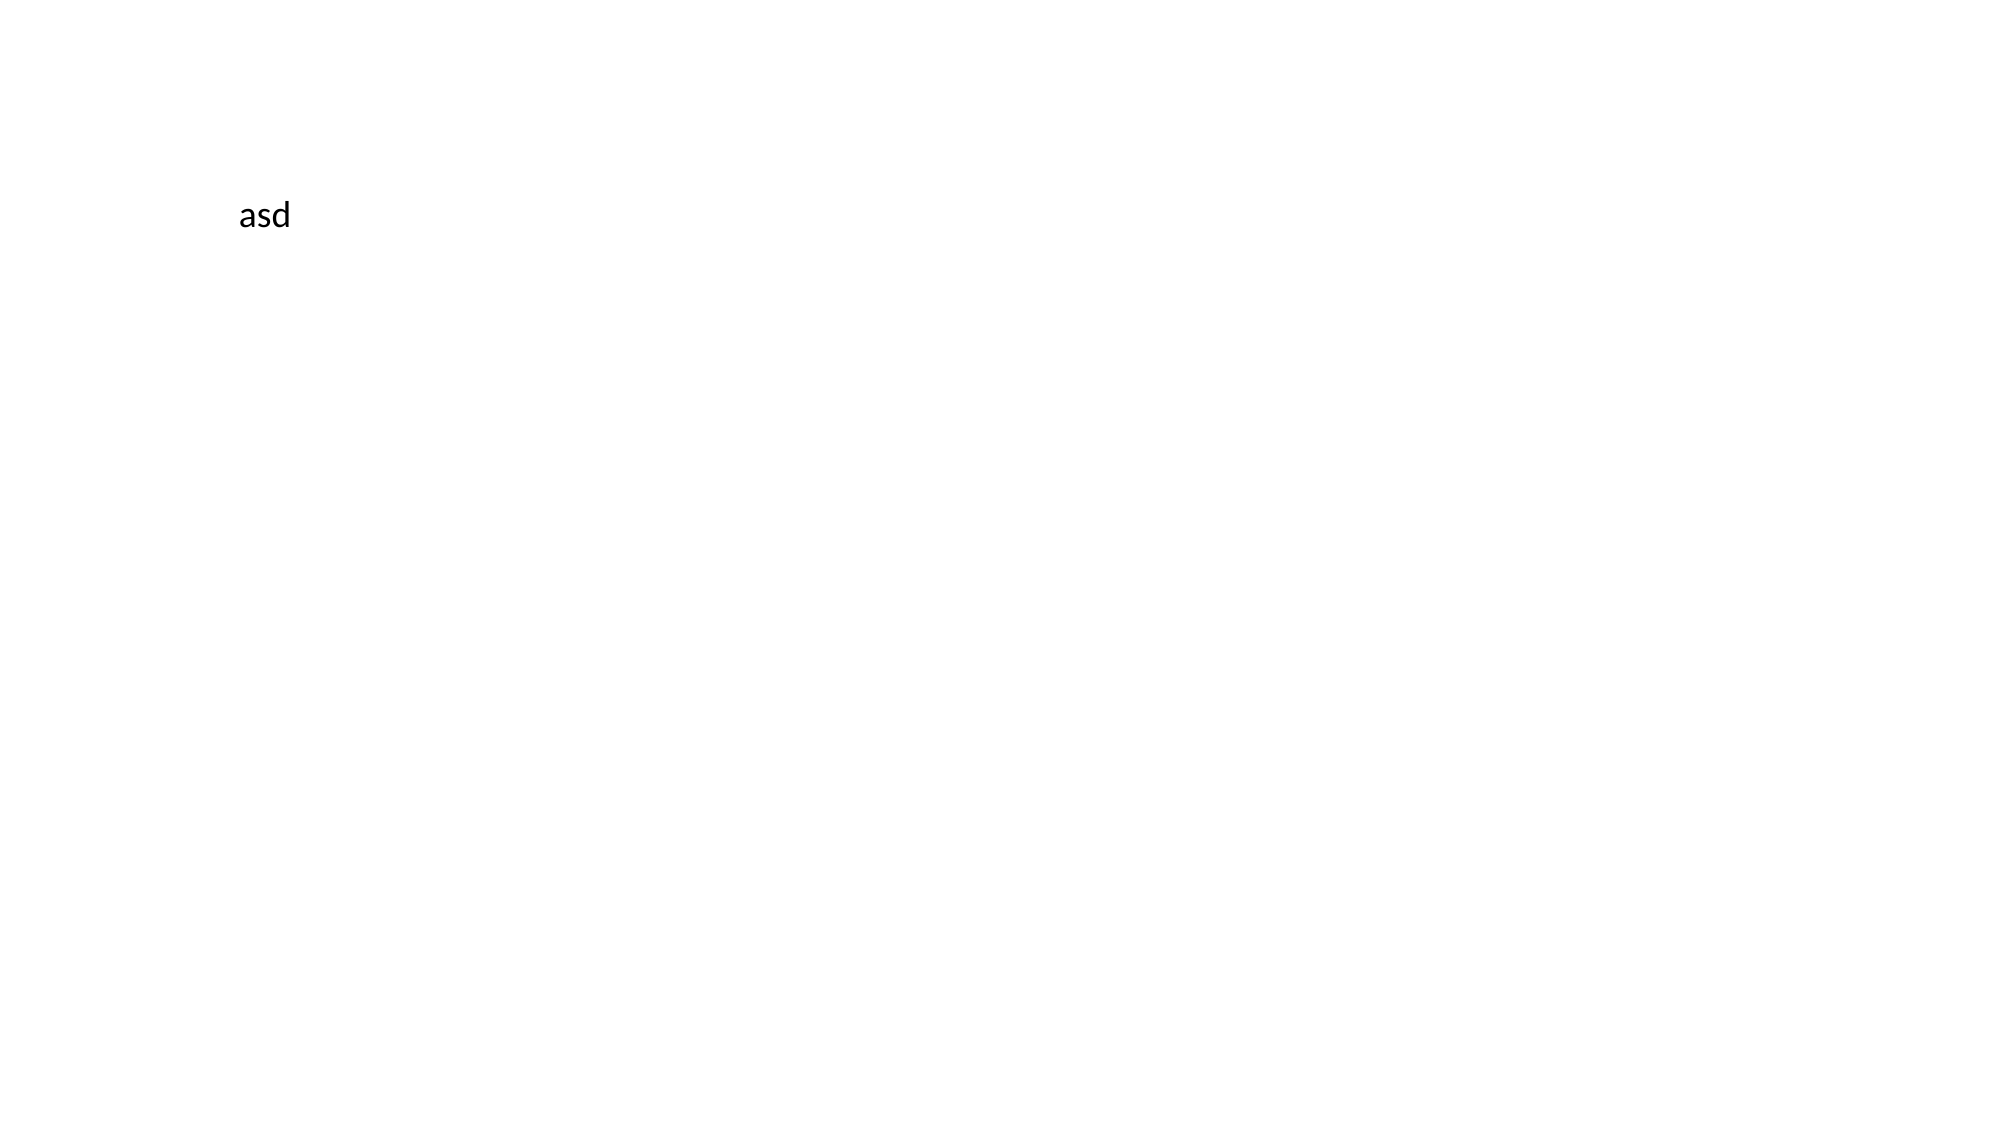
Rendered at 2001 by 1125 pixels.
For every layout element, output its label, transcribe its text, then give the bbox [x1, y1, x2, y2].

text_box asd [224, 182, 1860, 243]
